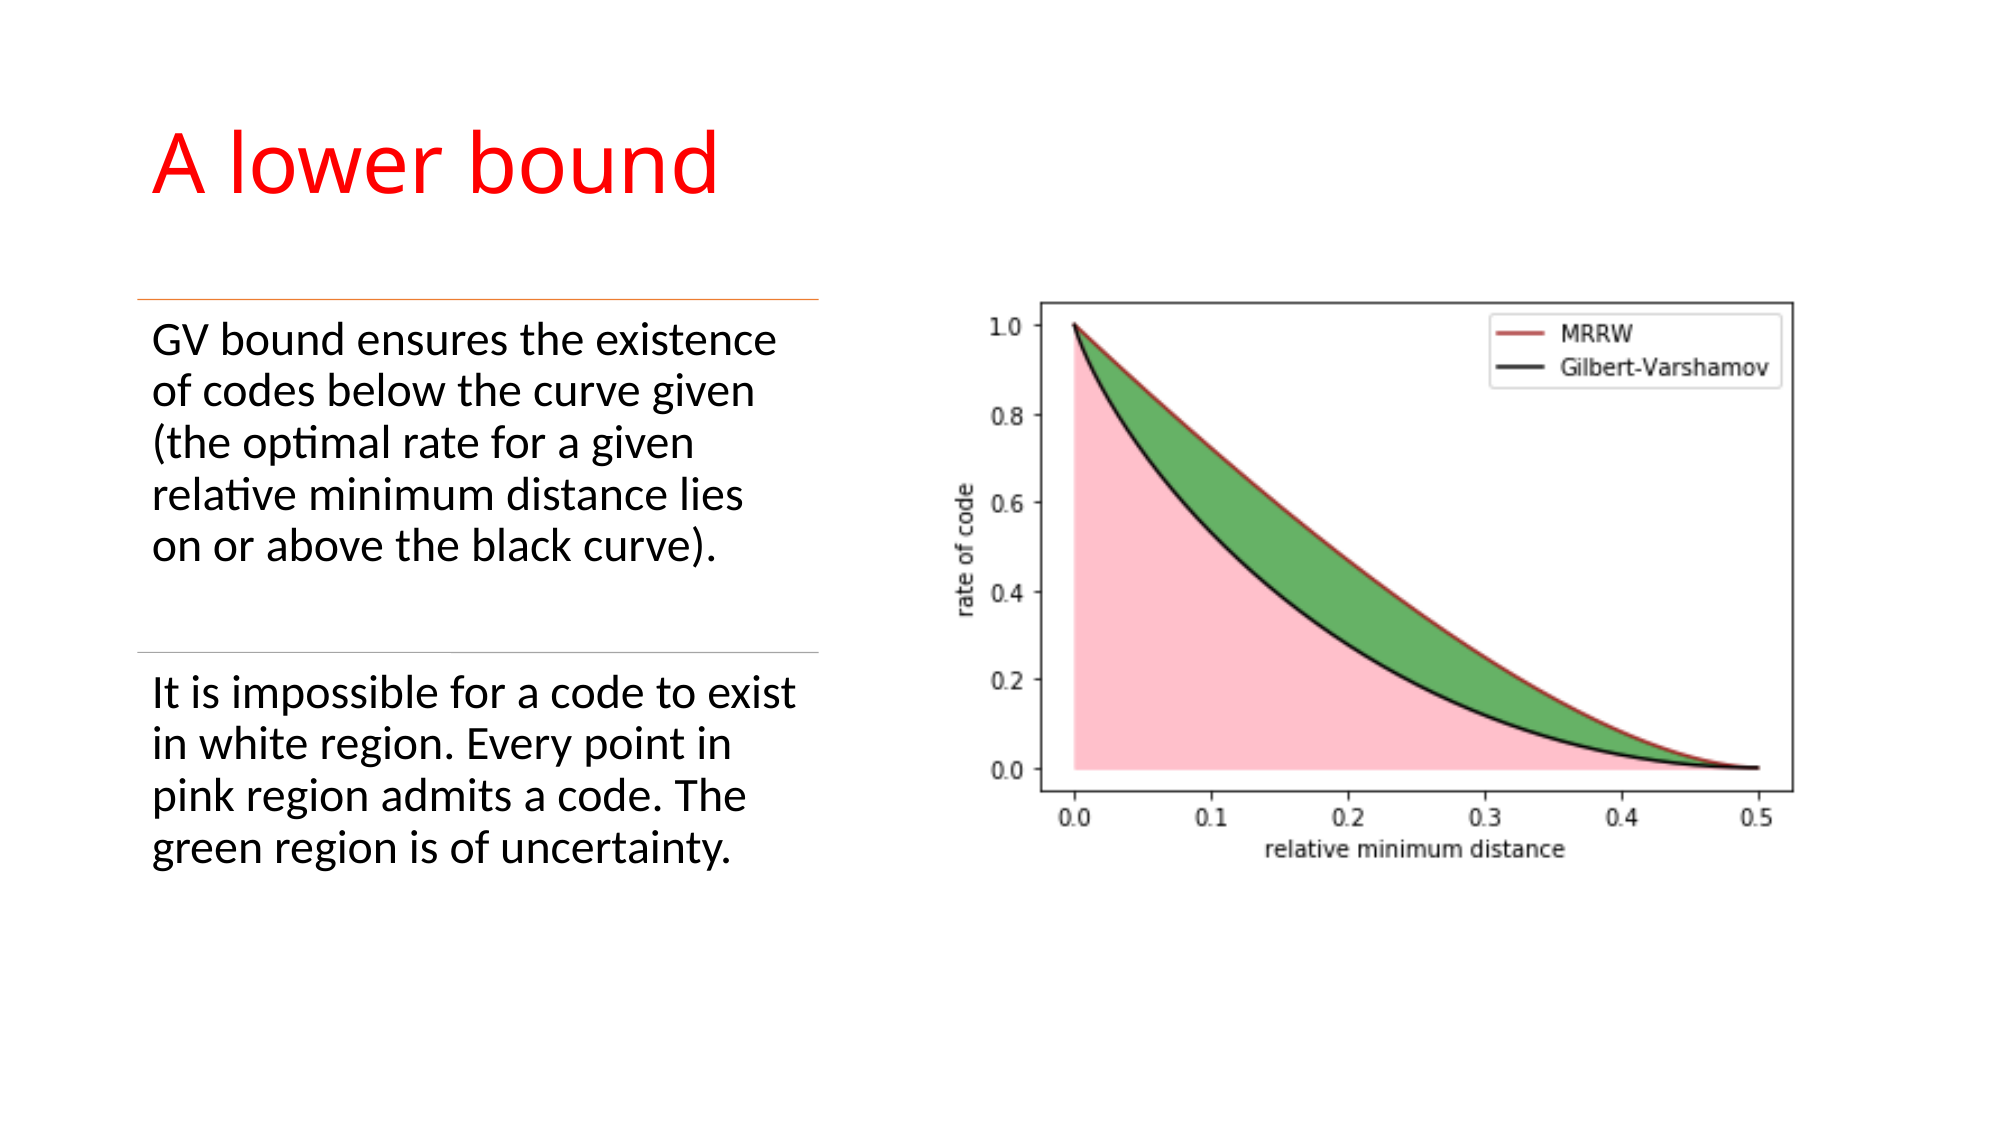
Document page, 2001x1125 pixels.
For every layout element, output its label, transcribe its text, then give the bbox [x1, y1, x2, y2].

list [942, 288, 1808, 876]
title A lower bound [137, 59, 1863, 275]
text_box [137, 299, 819, 1006]
